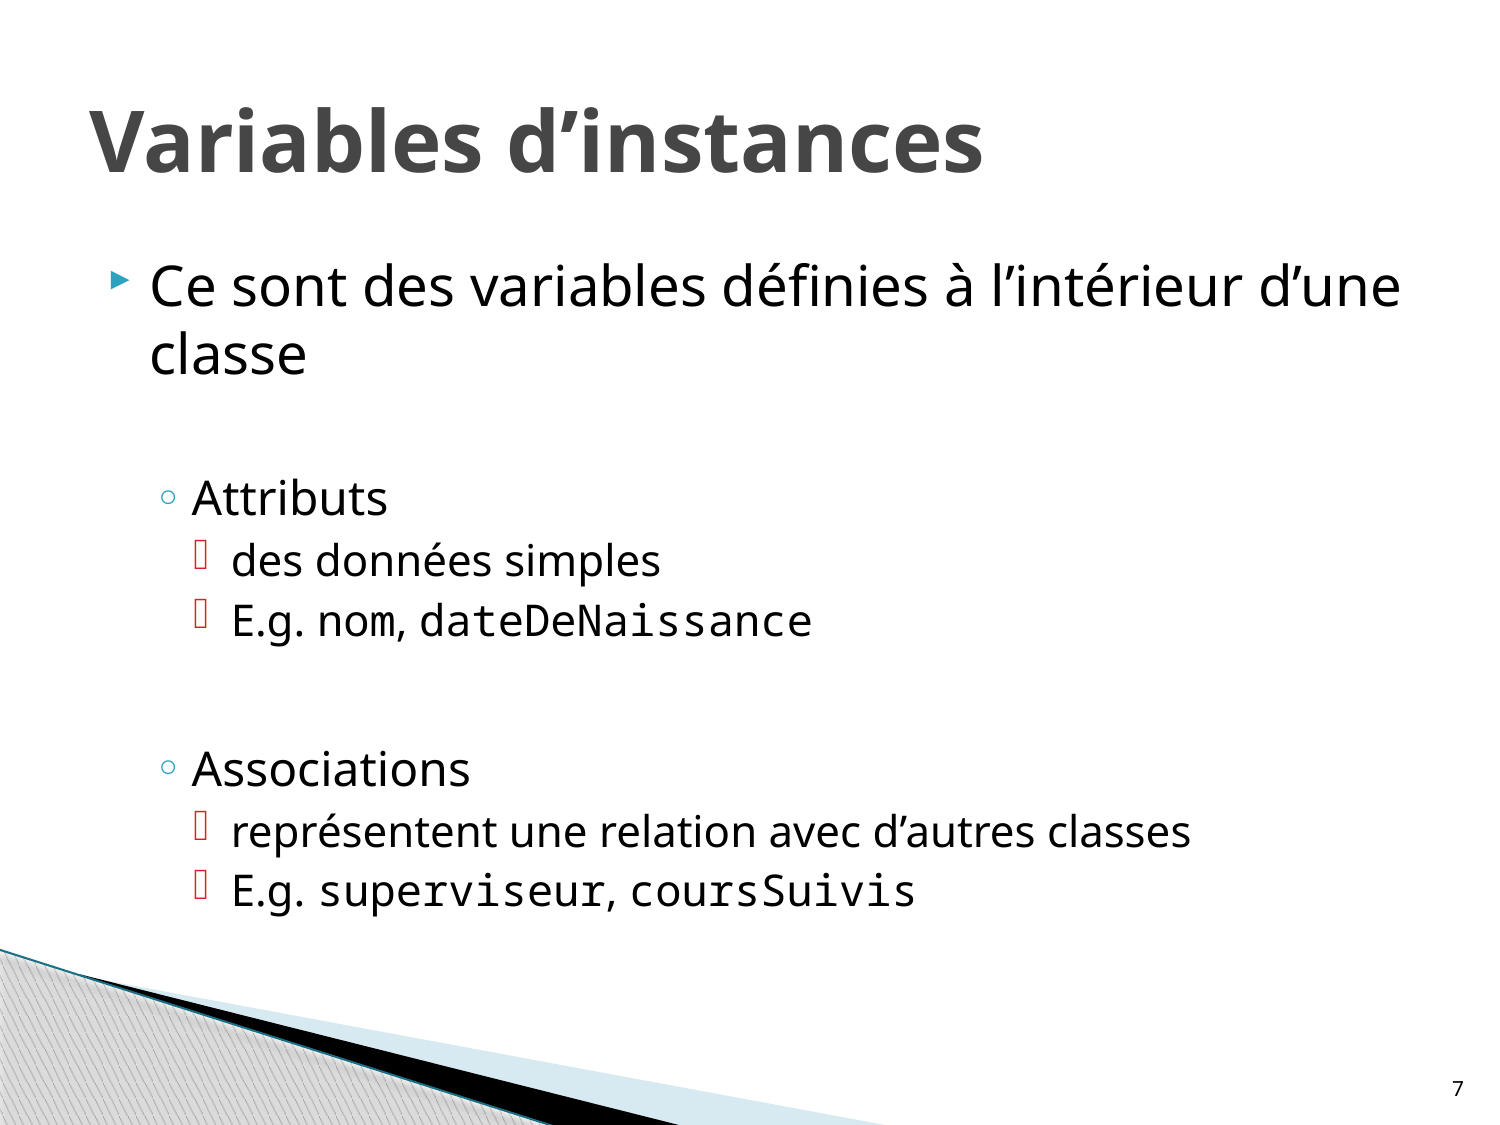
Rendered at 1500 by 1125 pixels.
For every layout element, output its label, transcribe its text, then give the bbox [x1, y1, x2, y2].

title Variables d’instances [75, 45, 1425, 233]
list Ce sont des variables définies à l’intérieur d’une classe Attributs des données simples E.g. nom, dateDeNaissance Associations représentent une relation avec d’autres classes E.g. superviseur, coursSuivis [75, 243, 1425, 986]
slide_number 7 [1418, 1051, 1479, 1112]
